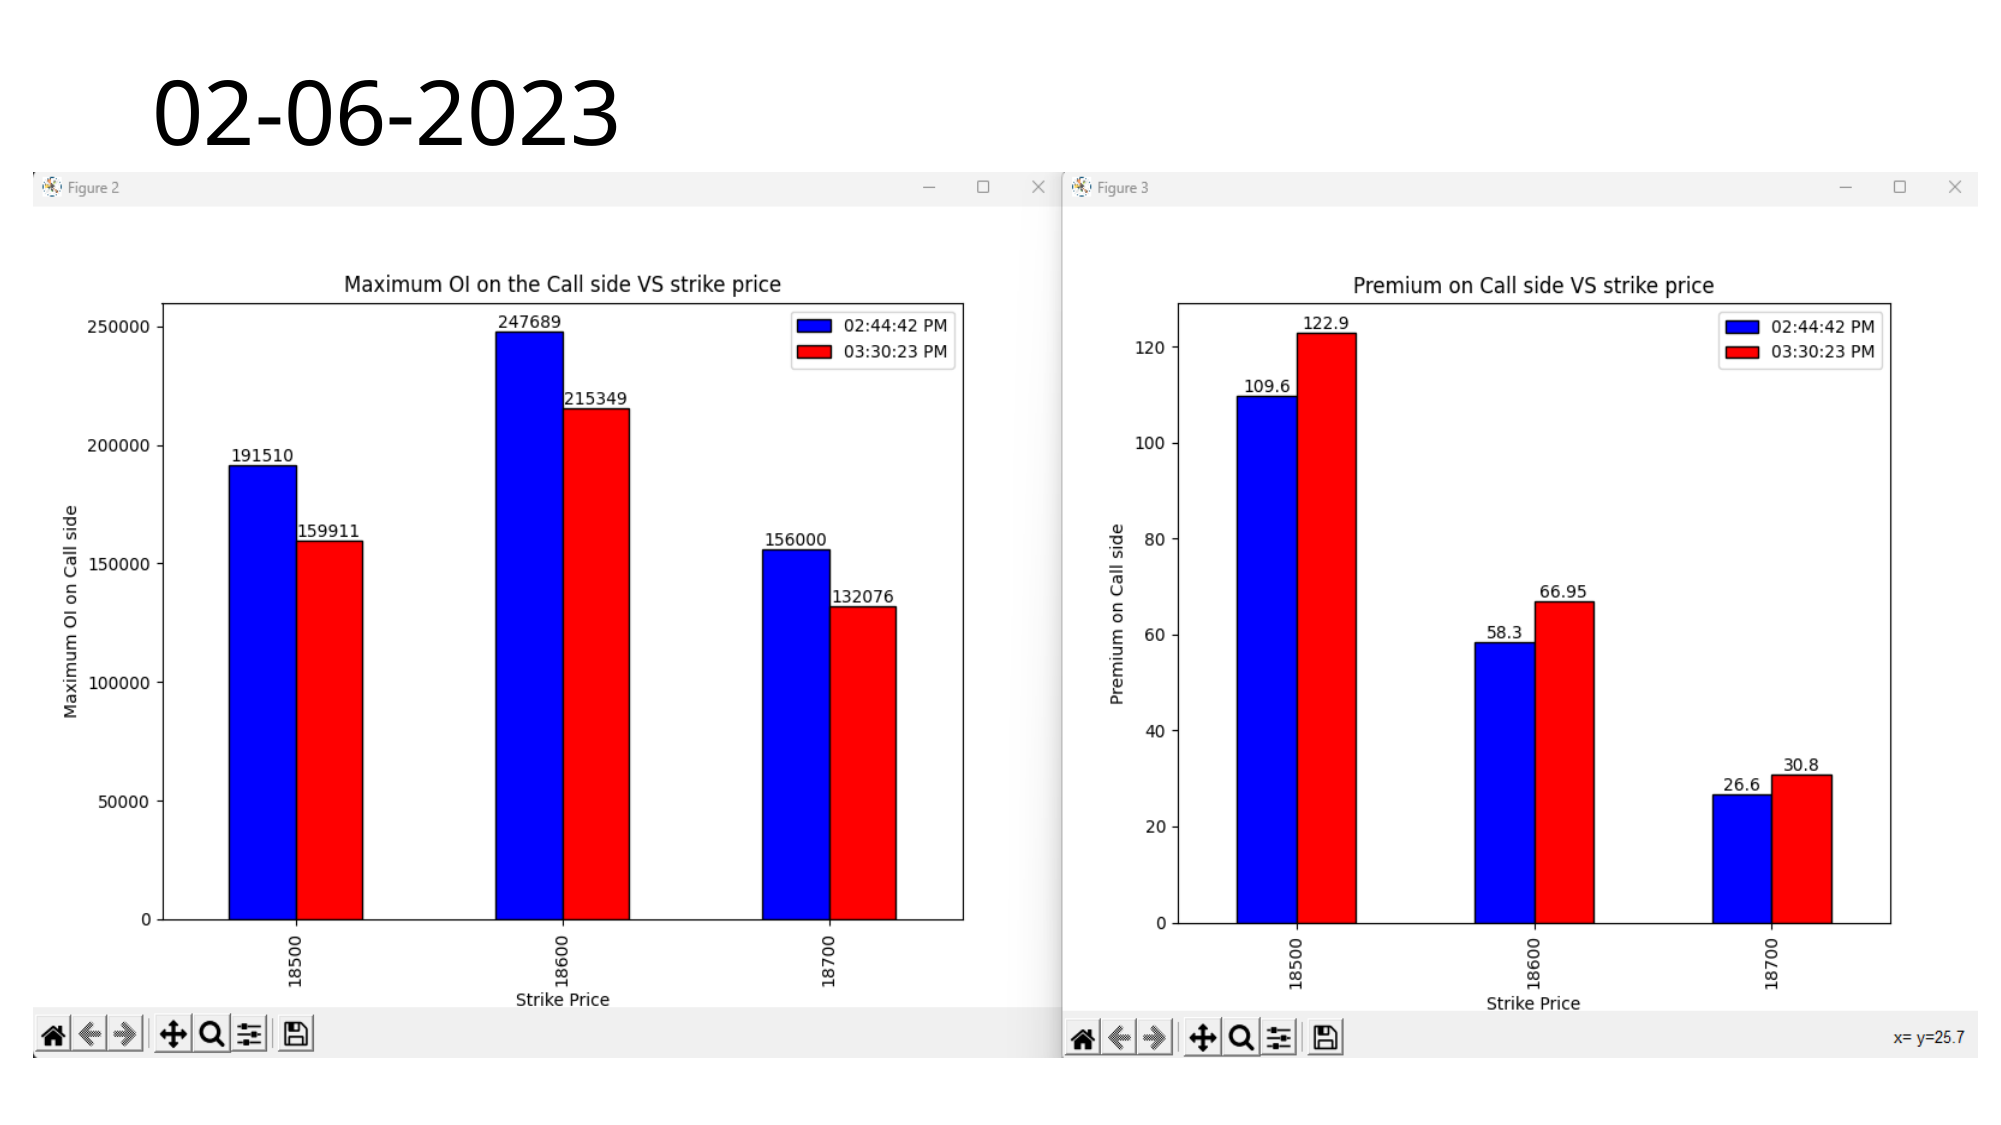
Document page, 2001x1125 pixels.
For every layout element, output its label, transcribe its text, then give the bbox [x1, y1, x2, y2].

title 02-06-2023 [137, 59, 1863, 172]
picture [33, 172, 1978, 1058]
